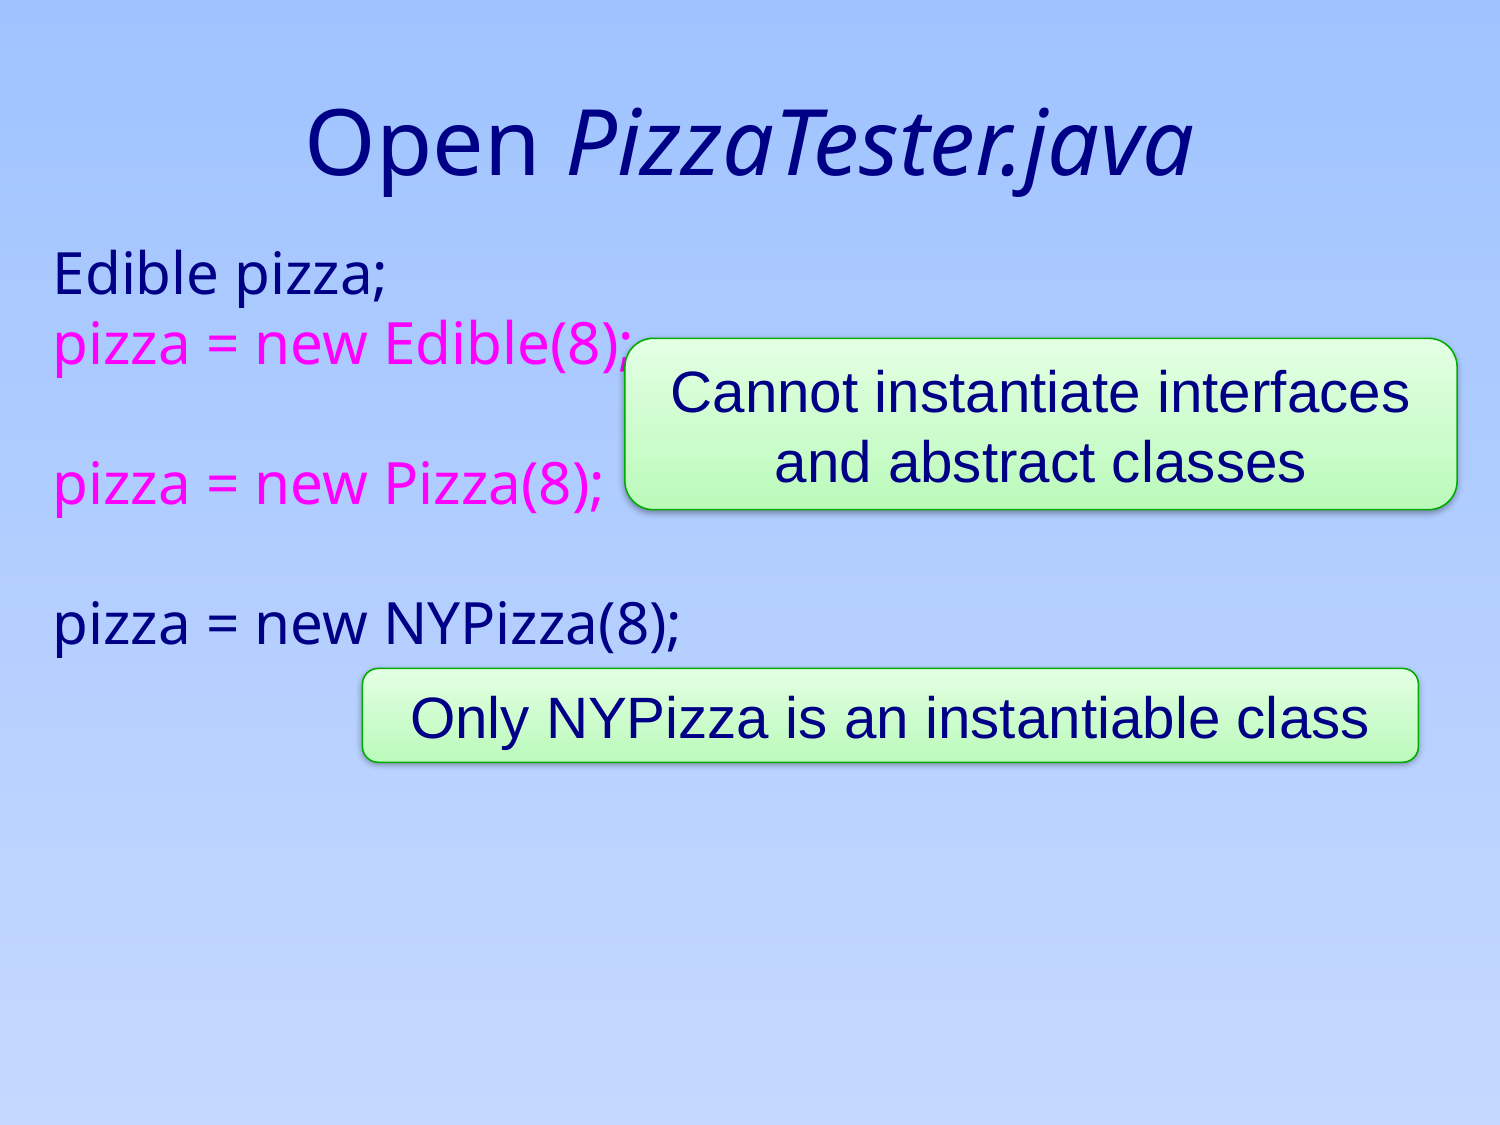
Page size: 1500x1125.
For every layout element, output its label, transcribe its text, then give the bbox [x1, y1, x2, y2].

text_box Only NYPizza is an instantiable class [361, 667, 1420, 764]
text_box Cannot instantiate interfaces and abstract classes [624, 337, 1458, 511]
title Open PizzaTester.java [75, 45, 1425, 233]
text_box Edible pizza; pizza = new Edible(8); pizza = new Pizza(8); pizza = new NYPizza(8); [37, 228, 1500, 664]
